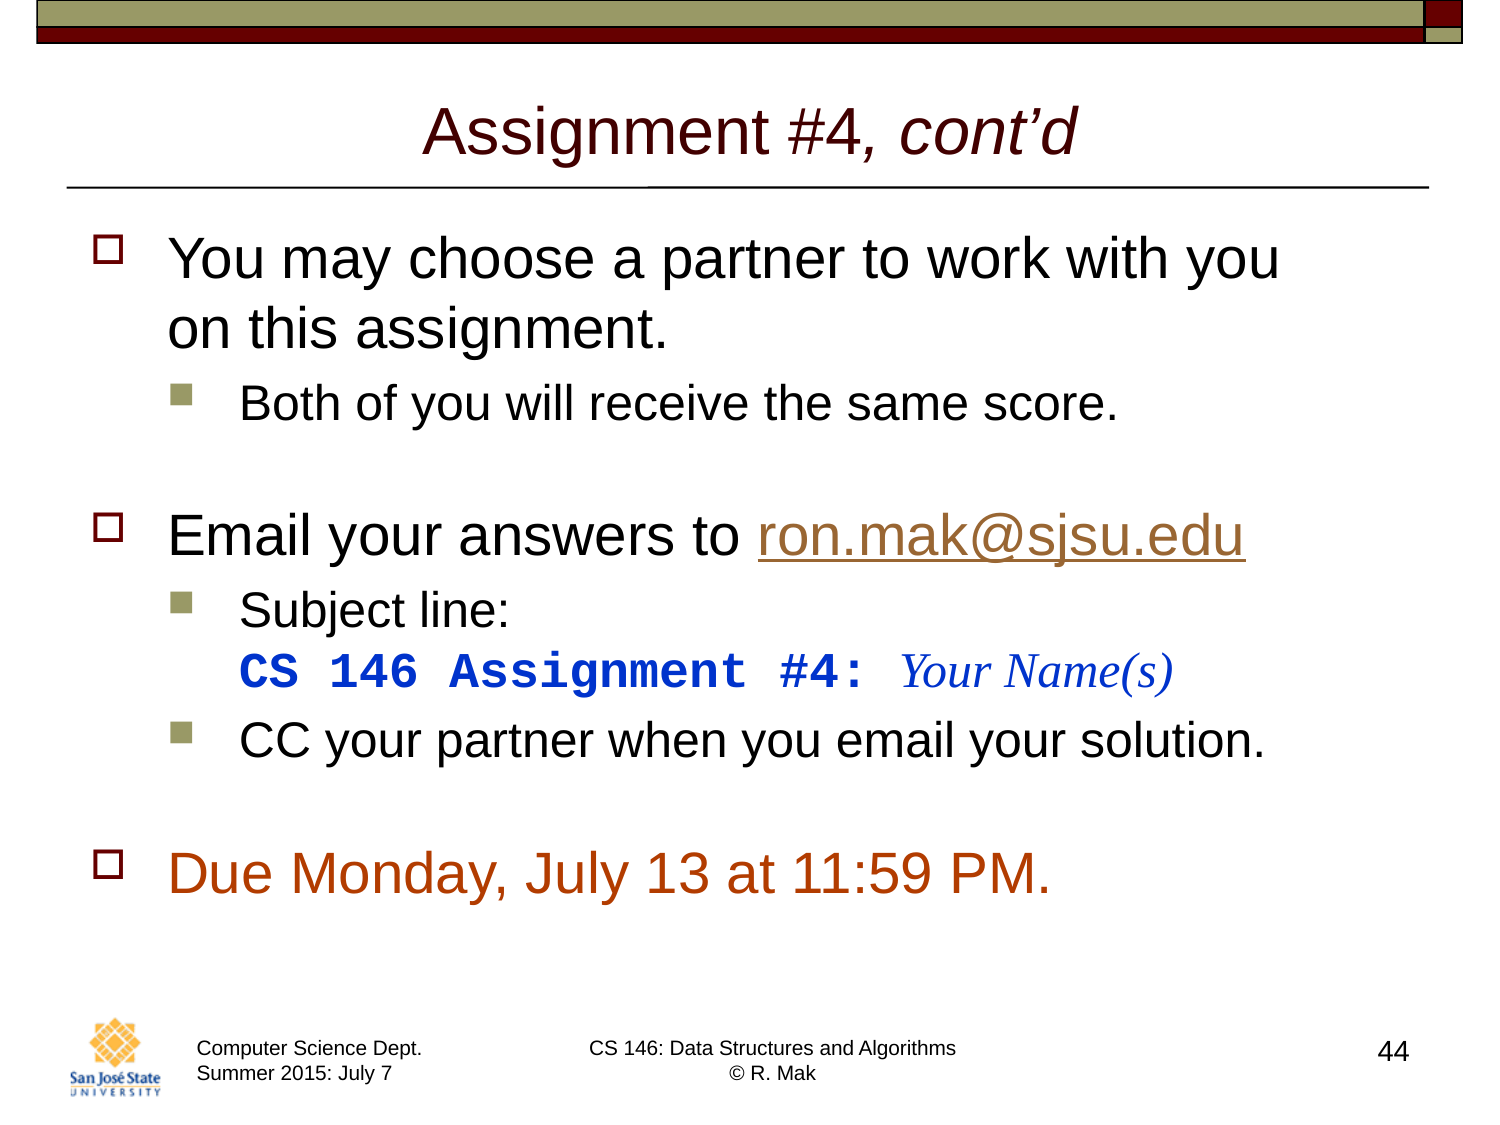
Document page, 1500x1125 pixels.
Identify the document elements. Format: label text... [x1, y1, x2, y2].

picture [60, 1012, 166, 1112]
title Assignment #4, cont’d [75, 67, 1425, 175]
slide_number 44 [1112, 1025, 1425, 1100]
list You may choose a partner to work with you on this assignment. Both of you will receive the same score. Email your answers to ron.mak@sjsu.edu Subject line: CS 146 Assignment #4: Your Name(s) CC your partner when you email your solution. Due Monday, July 13 at 11:59 PM. [75, 212, 1425, 1006]
